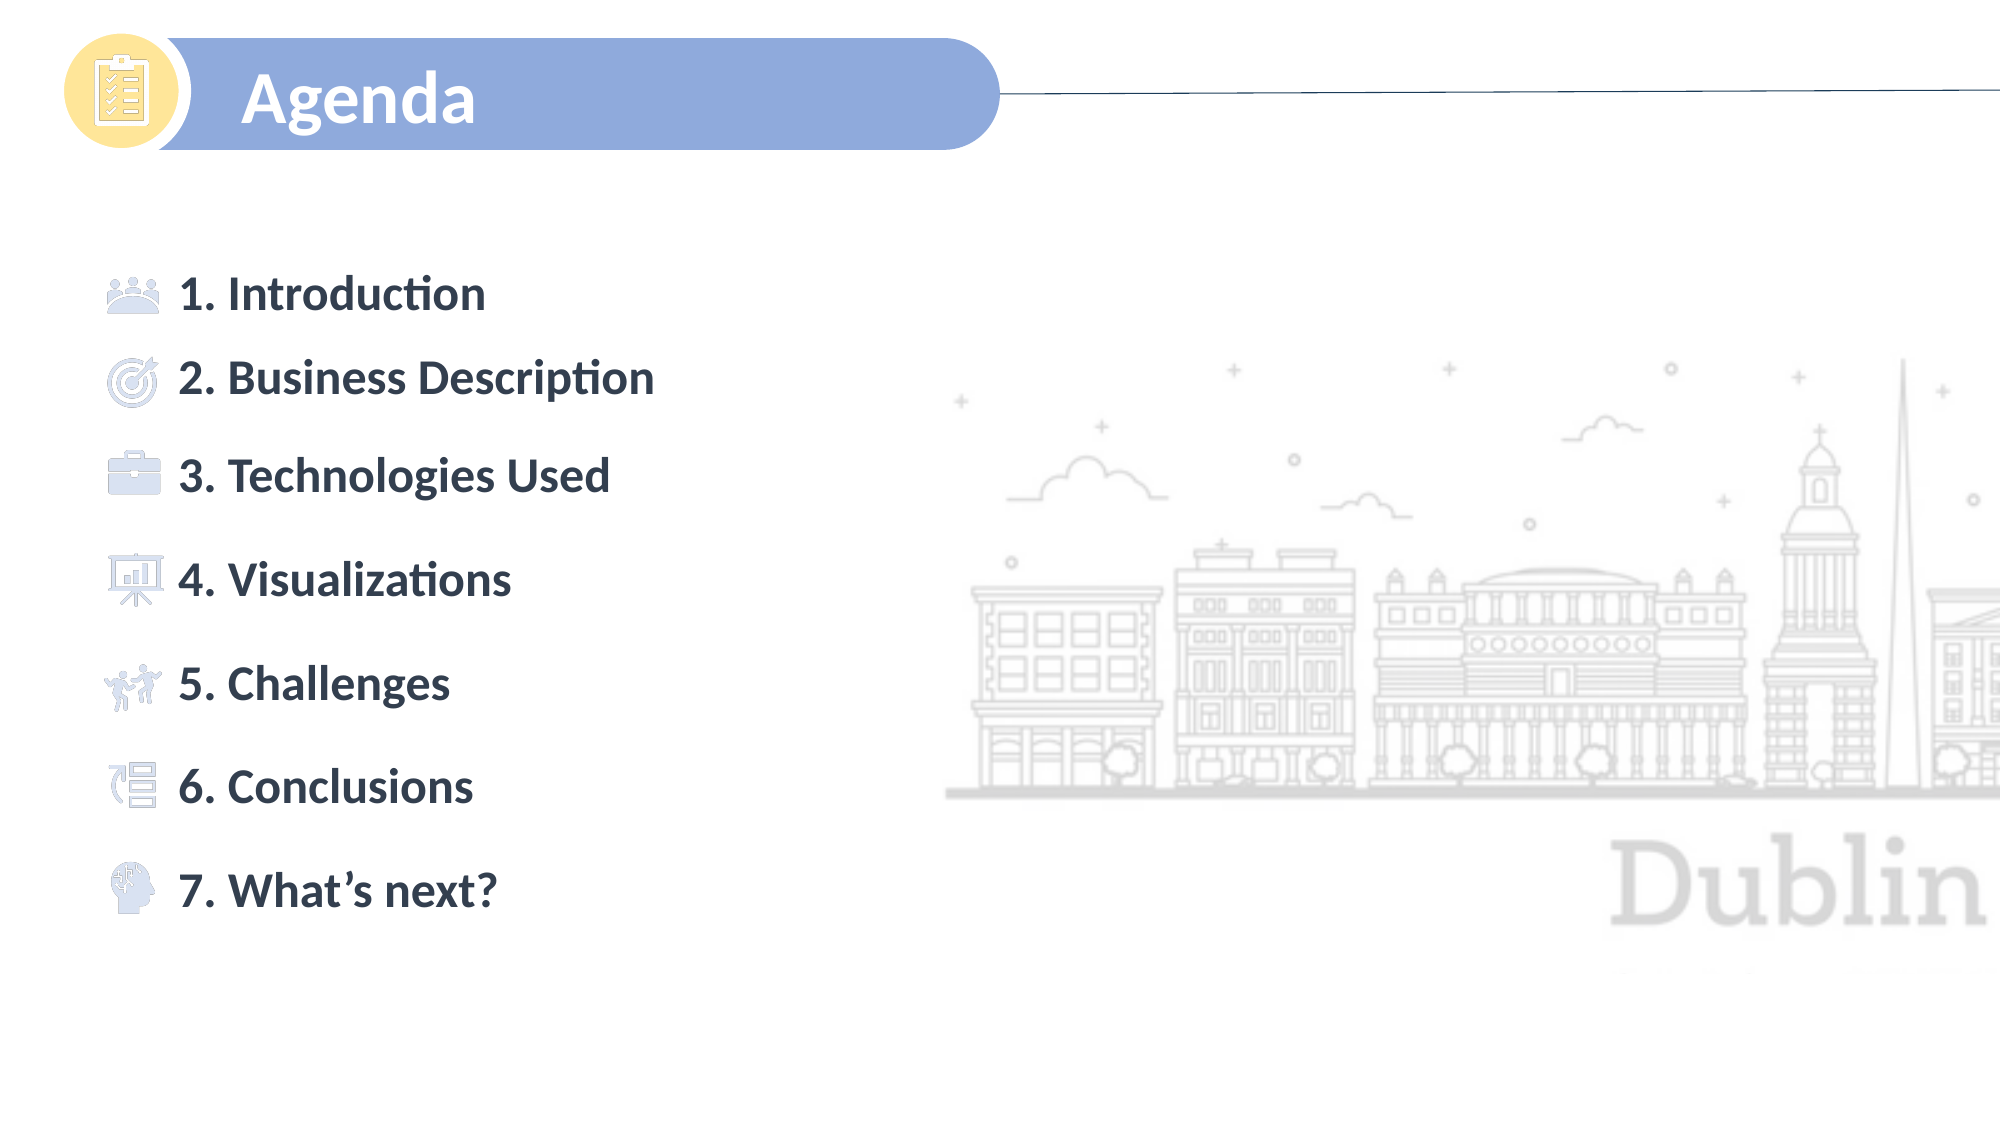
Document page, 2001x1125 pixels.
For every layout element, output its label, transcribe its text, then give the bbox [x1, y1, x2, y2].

picture [102, 351, 164, 413]
picture [904, 312, 2000, 974]
text_box [56, 26, 186, 156]
picture [101, 754, 163, 816]
picture [102, 857, 164, 919]
text_box 3. Technologies Used [163, 435, 845, 511]
text_box 1. Introduction [163, 252, 845, 328]
picture [102, 657, 164, 719]
text_box 7. What’s next? [163, 849, 845, 925]
text_box 4. Visualizations [163, 539, 845, 614]
text_box 5. Challenges [163, 642, 845, 718]
text_box 6. Conclusions [163, 746, 845, 821]
picture [102, 443, 164, 504]
picture [101, 545, 171, 615]
text_box 2. Business Description [163, 337, 845, 413]
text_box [999, 90, 2000, 94]
picture [79, 47, 164, 133]
text_box Agenda [148, 37, 1001, 151]
picture [102, 264, 164, 326]
